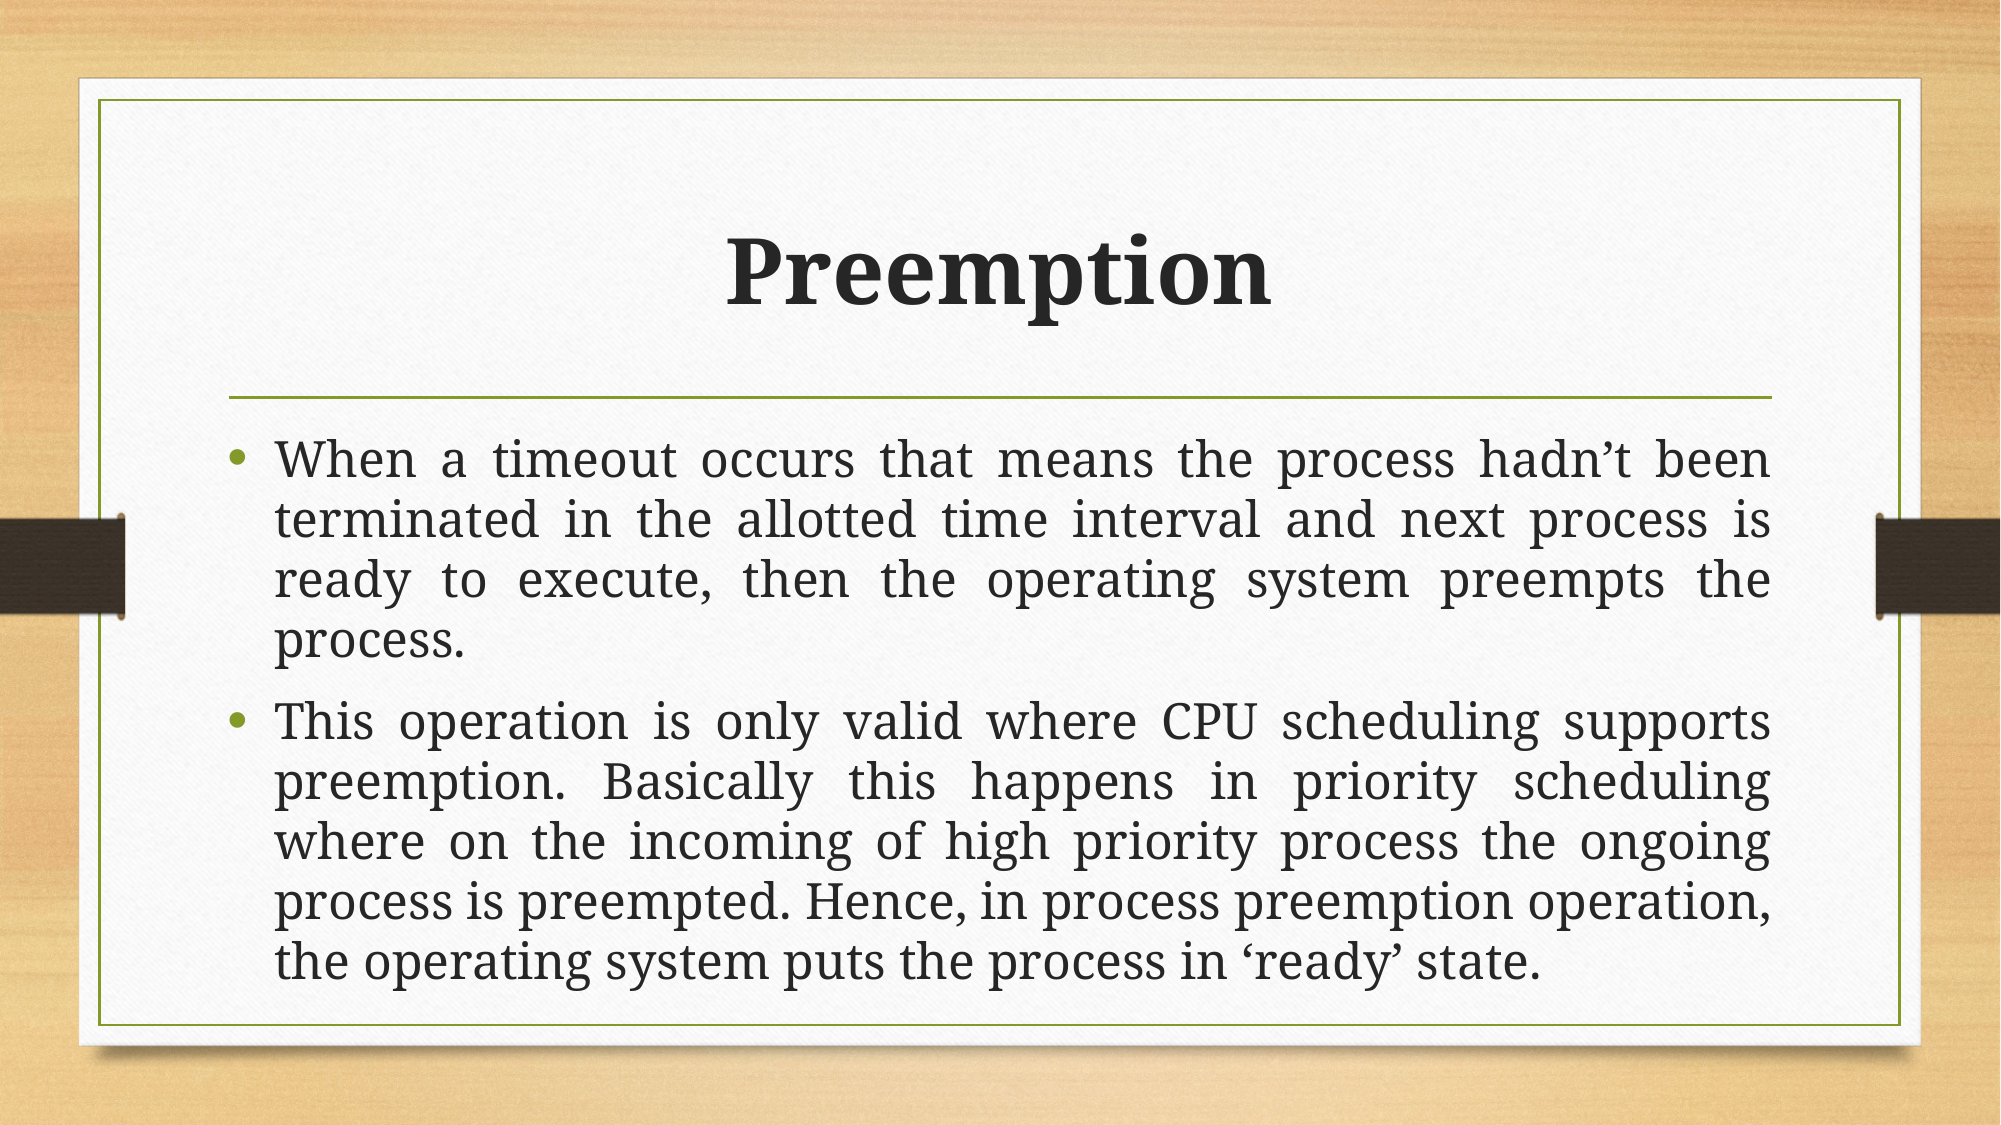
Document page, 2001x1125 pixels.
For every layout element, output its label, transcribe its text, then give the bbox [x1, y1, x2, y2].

title Preemption [212, 161, 1788, 375]
picture [0, 0, 2001, 1125]
list When a timeout occurs that means the process hadn’t been terminated in the allotted time interval and next process is ready to execute, then the operating system preempts the process. This operation is only valid where CPU scheduling supports preemption. Basically this happens in priority scheduling where on the incoming of high priority process the ongoing process is preempted. Hence, in process preemption operation, the operating system puts the process in ‘ready’ state. [212, 419, 1788, 964]
